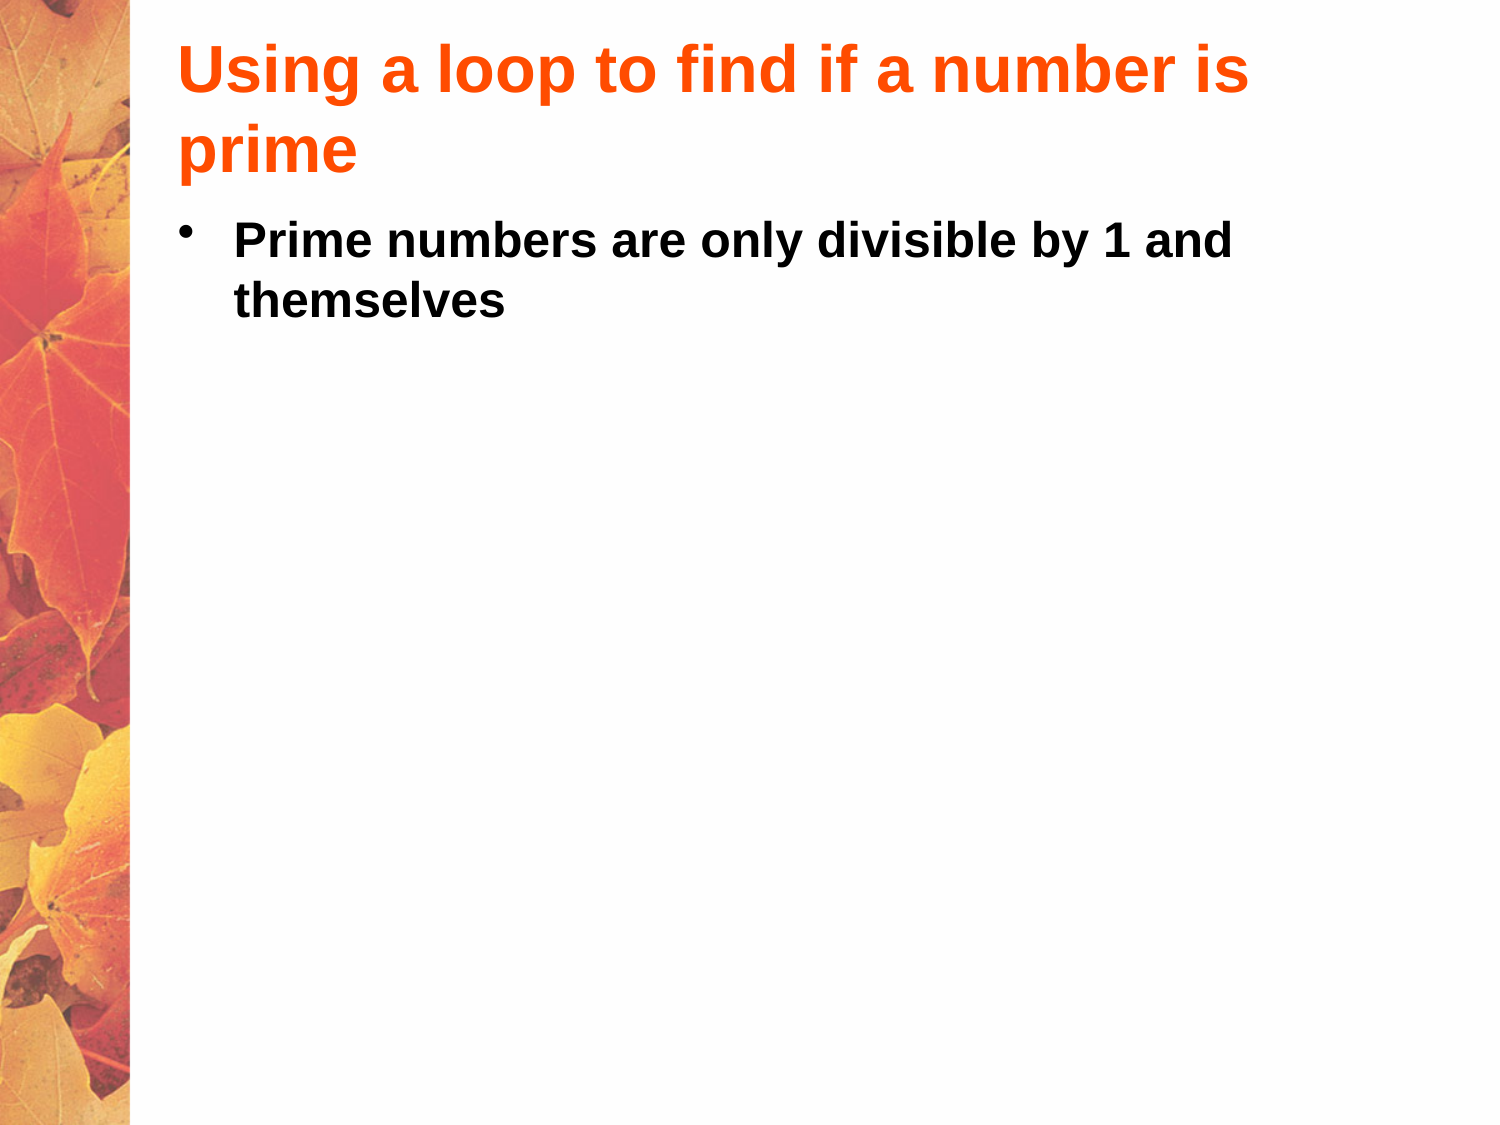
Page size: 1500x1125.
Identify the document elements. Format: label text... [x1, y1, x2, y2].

list Prime numbers are only divisible by 1 and themselves [162, 200, 1463, 1013]
title Using a loop to find if a number is prime [162, 50, 1463, 163]
picture [0, 0, 1500, 1125]
